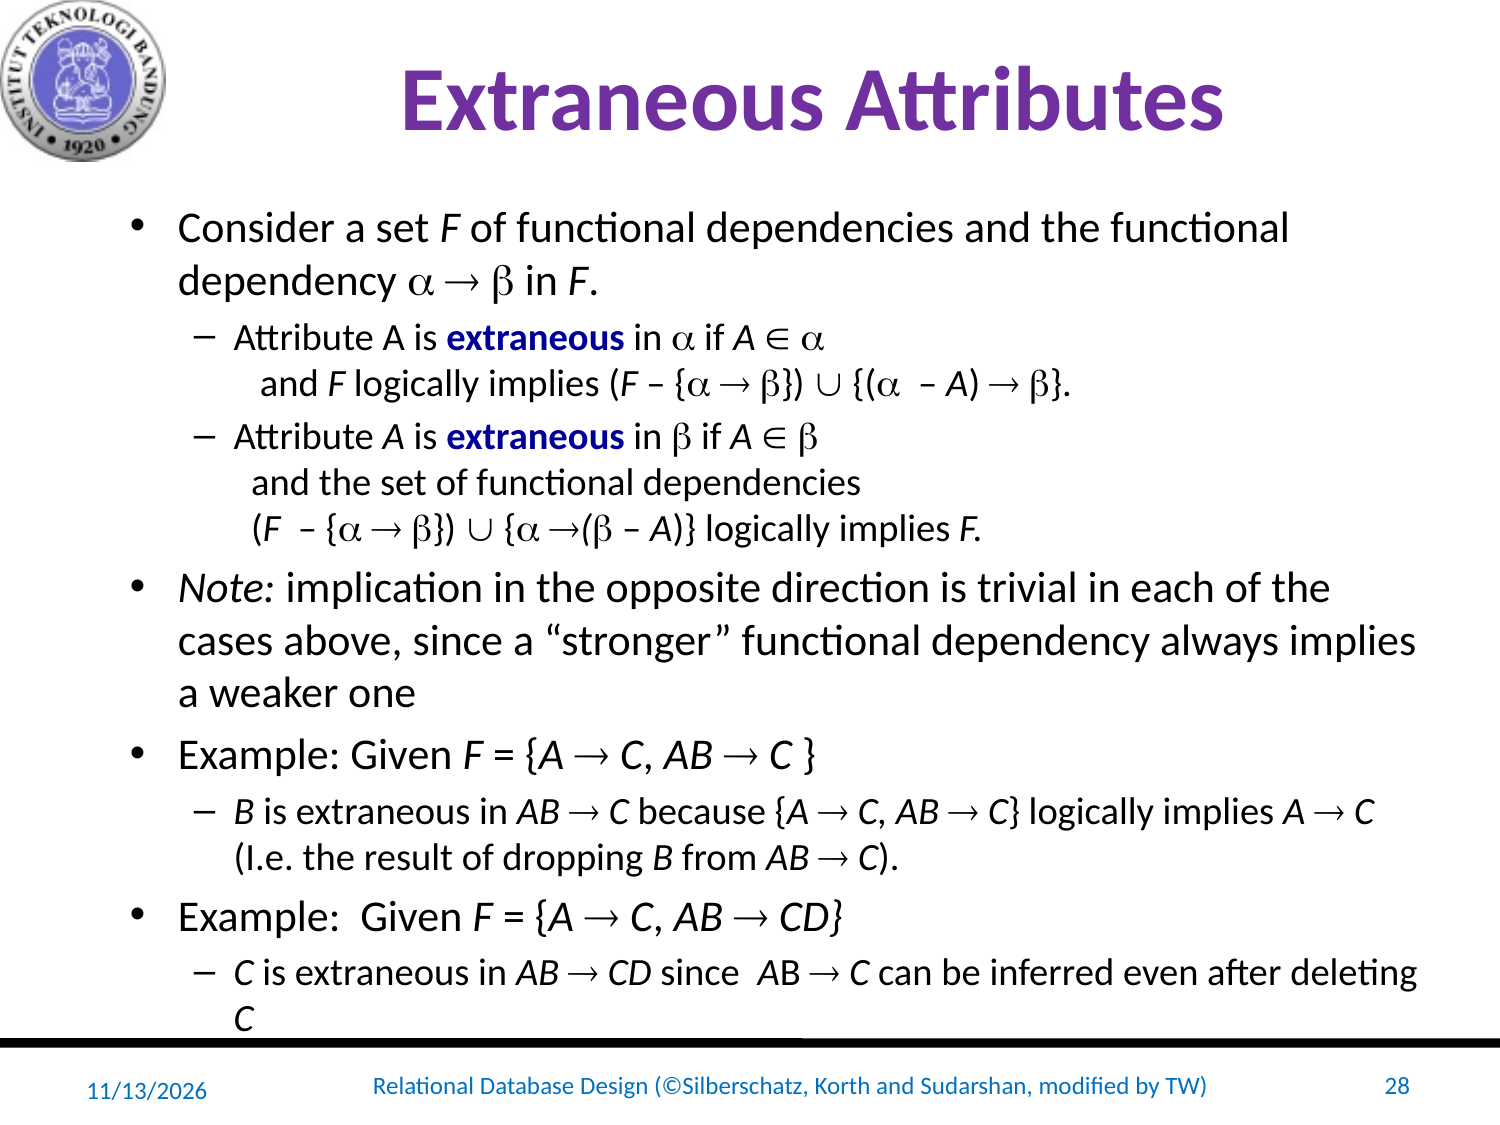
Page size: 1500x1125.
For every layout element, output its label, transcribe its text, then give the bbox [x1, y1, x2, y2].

picture [0, 0, 138, 162]
footer Relational Database Design (©Silberschatz, Korth and Sudarshan, modified by TW) [246, 1054, 1336, 1115]
title Extraneous Attributes [138, 0, 1489, 188]
list Consider a set F of functional dependencies and the functional dependency    in F. Attribute A is extraneous in  if A   and F logically implies (F – {  })  {( – A)  }. Attribute A is extraneous in  if A   and the set of functional dependencies (F – {  })  { ( – A)} logically implies F. Note: implication in the opposite direction is trivial in each of the cases above, since a “stronger” functional dependency always implies a weaker one Example: Given F = {A  C, AB  C } B is extraneous in AB  C because {A  C, AB  C} logically implies A  C (I.e. the result of dropping B from AB  C). Example: Given F = {A  C, AB  CD} C is extraneous in AB  CD since AB  C can be inferred even after deleting C [114, 190, 1436, 1054]
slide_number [58, 1054, 223, 1125]
slide_number 28 [1359, 1054, 1425, 1115]
